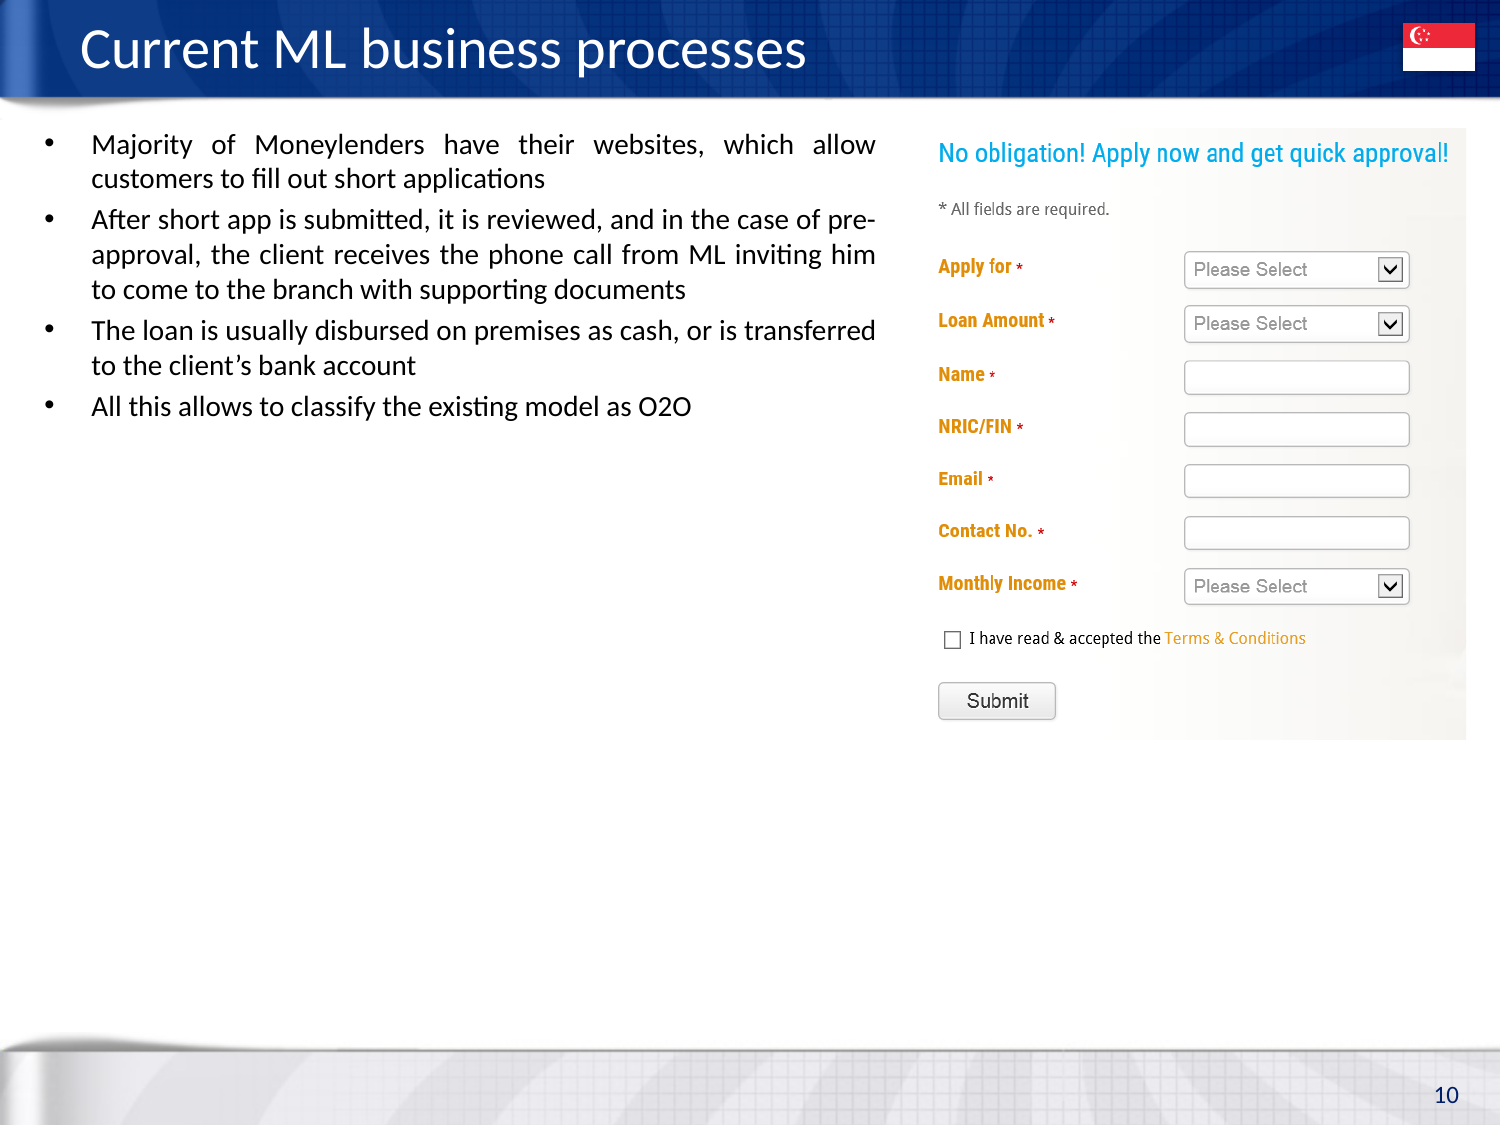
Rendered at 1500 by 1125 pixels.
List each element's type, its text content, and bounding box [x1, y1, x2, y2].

slide_number 10 [1356, 1070, 1475, 1117]
title Current ML business processes [64, 19, 1404, 71]
picture [0, 0, 1500, 120]
list Majority of Moneylenders have their websites, which allow customers to fill out short applications After short app is submitted, it is reviewed, and in the case of pre-approval, the client receives the phone call from ML inviting him to come to the branch with supporting documents The loan is usually disbursed on premises as cash, or is transferred to the client’s bank account All this allows to classify the existing model as O2O [29, 117, 892, 894]
picture [0, 1032, 1500, 1125]
picture [879, 128, 1467, 740]
